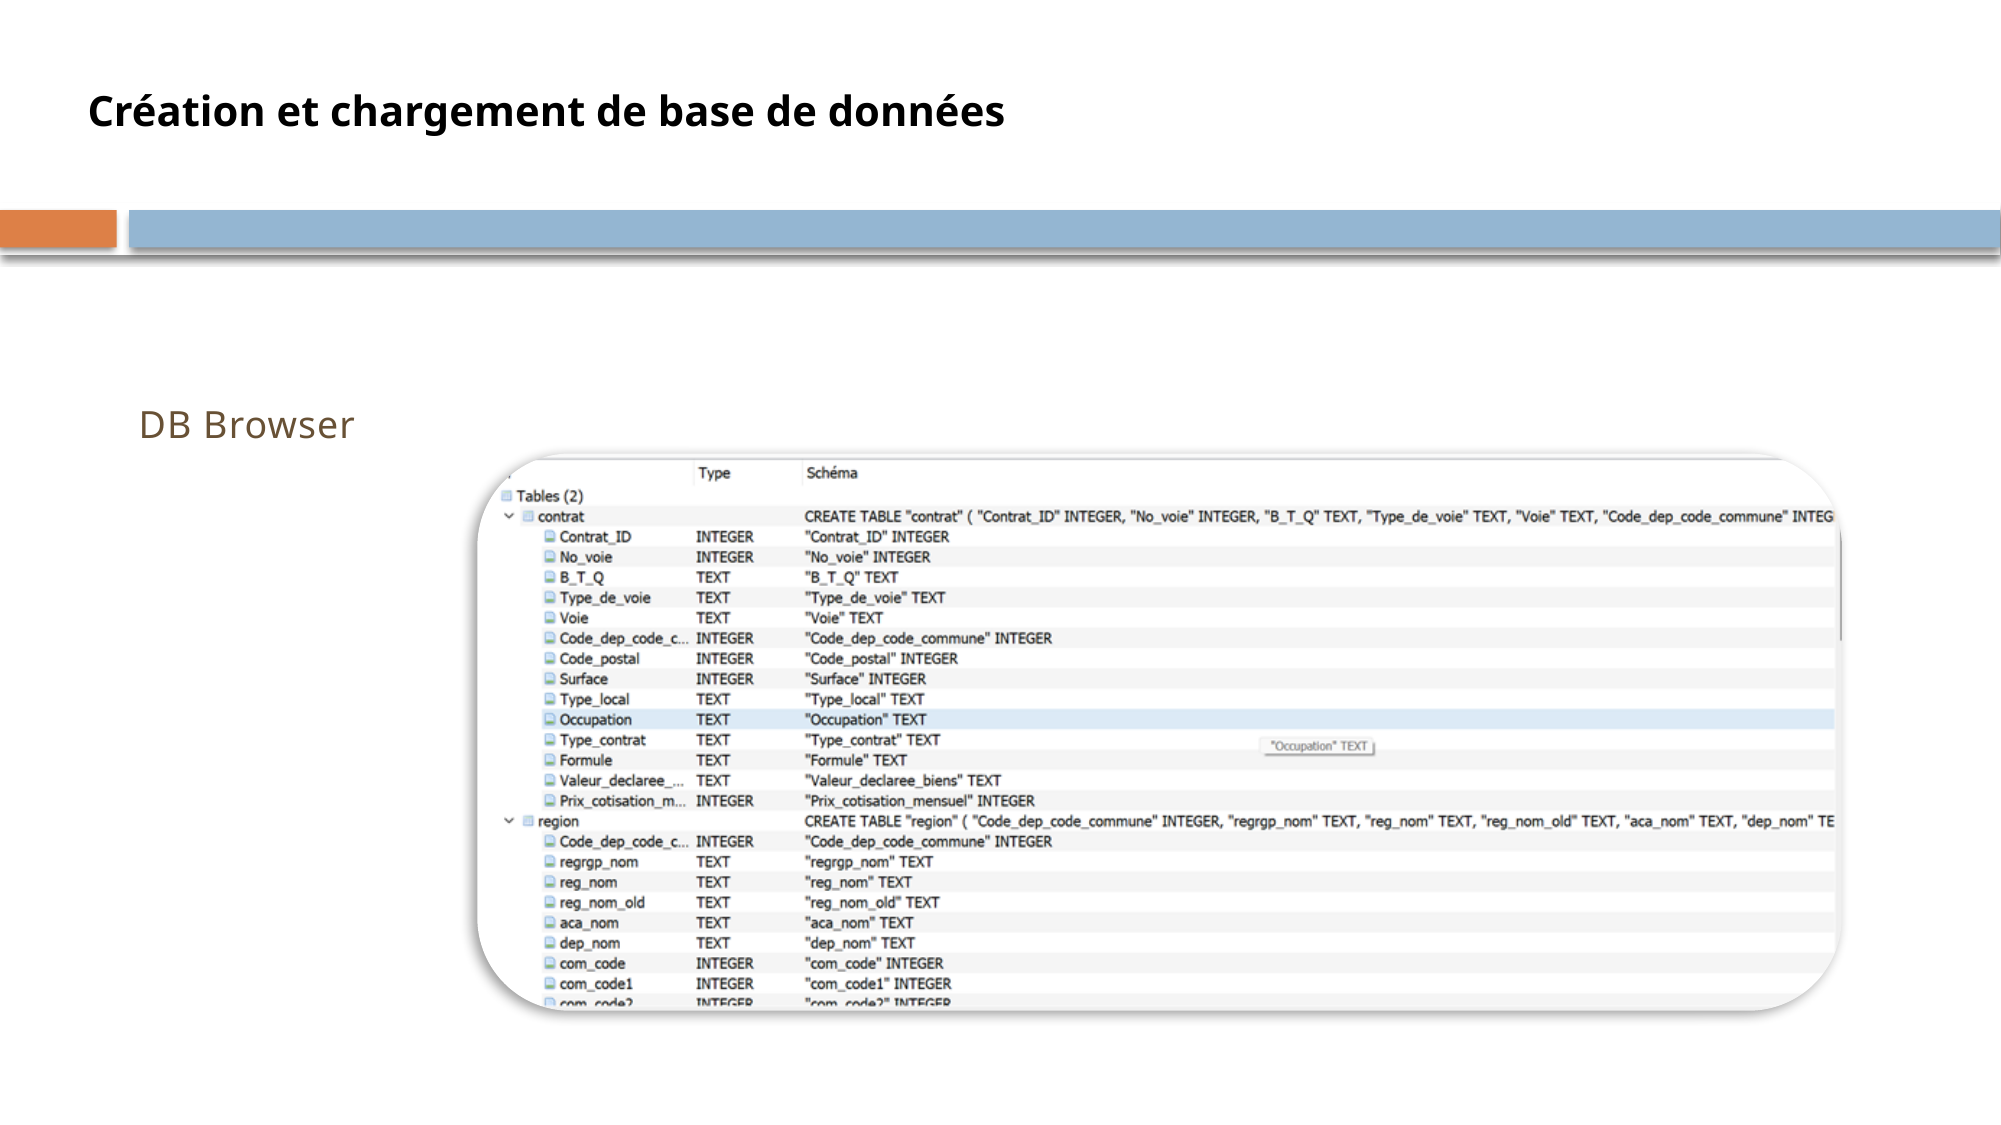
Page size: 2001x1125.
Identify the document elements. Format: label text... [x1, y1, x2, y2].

text_box Création et chargement de base de données [72, 77, 1228, 143]
picture [477, 453, 1842, 1011]
list DB Browser [123, 371, 677, 501]
